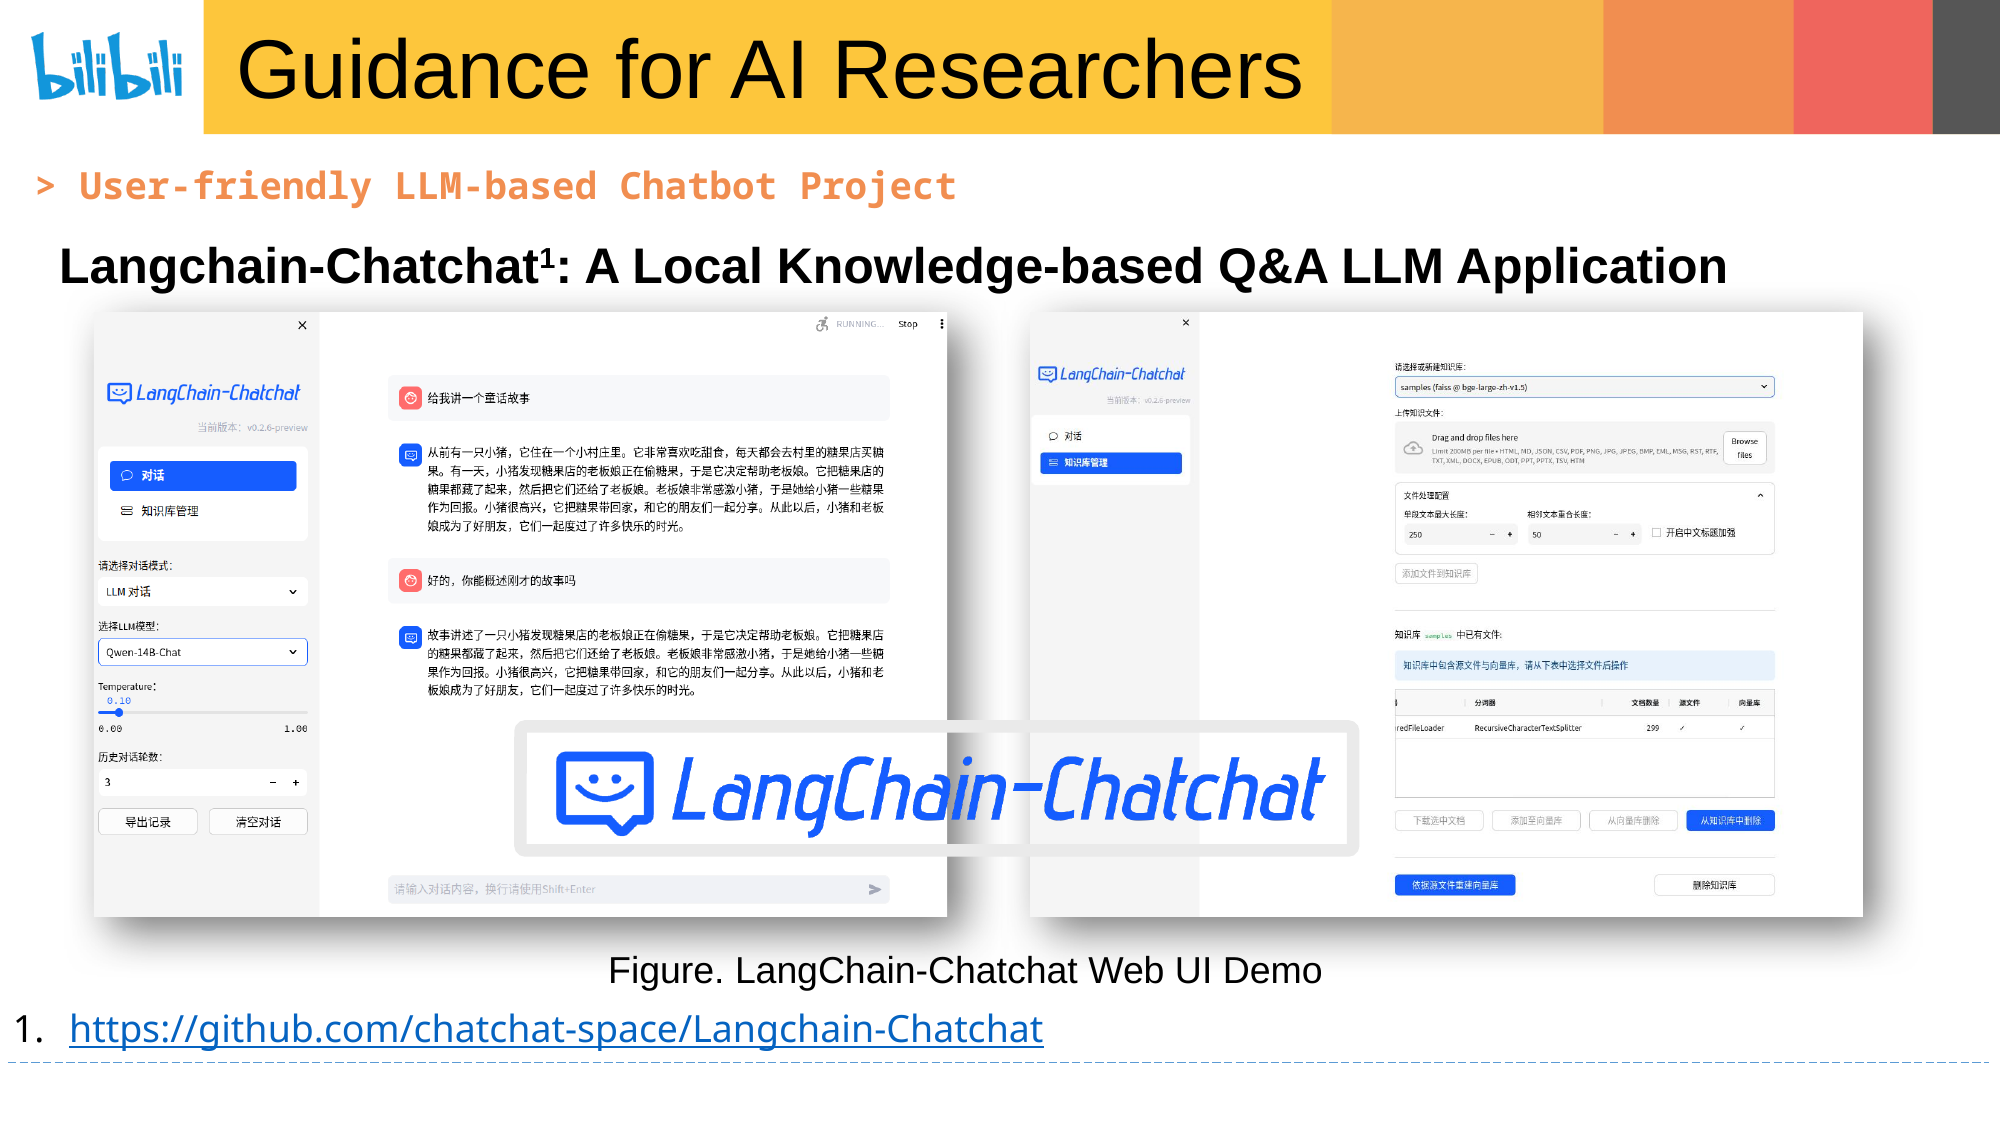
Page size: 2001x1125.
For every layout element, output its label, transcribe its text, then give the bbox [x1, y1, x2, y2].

picture [93, 312, 1863, 917]
text_box Figure. LangChain-Chatchat Web UI Demo [593, 939, 1360, 999]
text_box > User-friendly LLM-based Chatbot Project [19, 154, 972, 215]
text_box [203, 0, 2000, 135]
text_box Langchain-Chatchat1: A Local Knowledge-based Q&A LLM Application [44, 226, 1909, 301]
text_box https://github.com/chatchat-space/Langchain-Chatchat [0, 997, 1253, 1064]
picture [31, 32, 182, 100]
